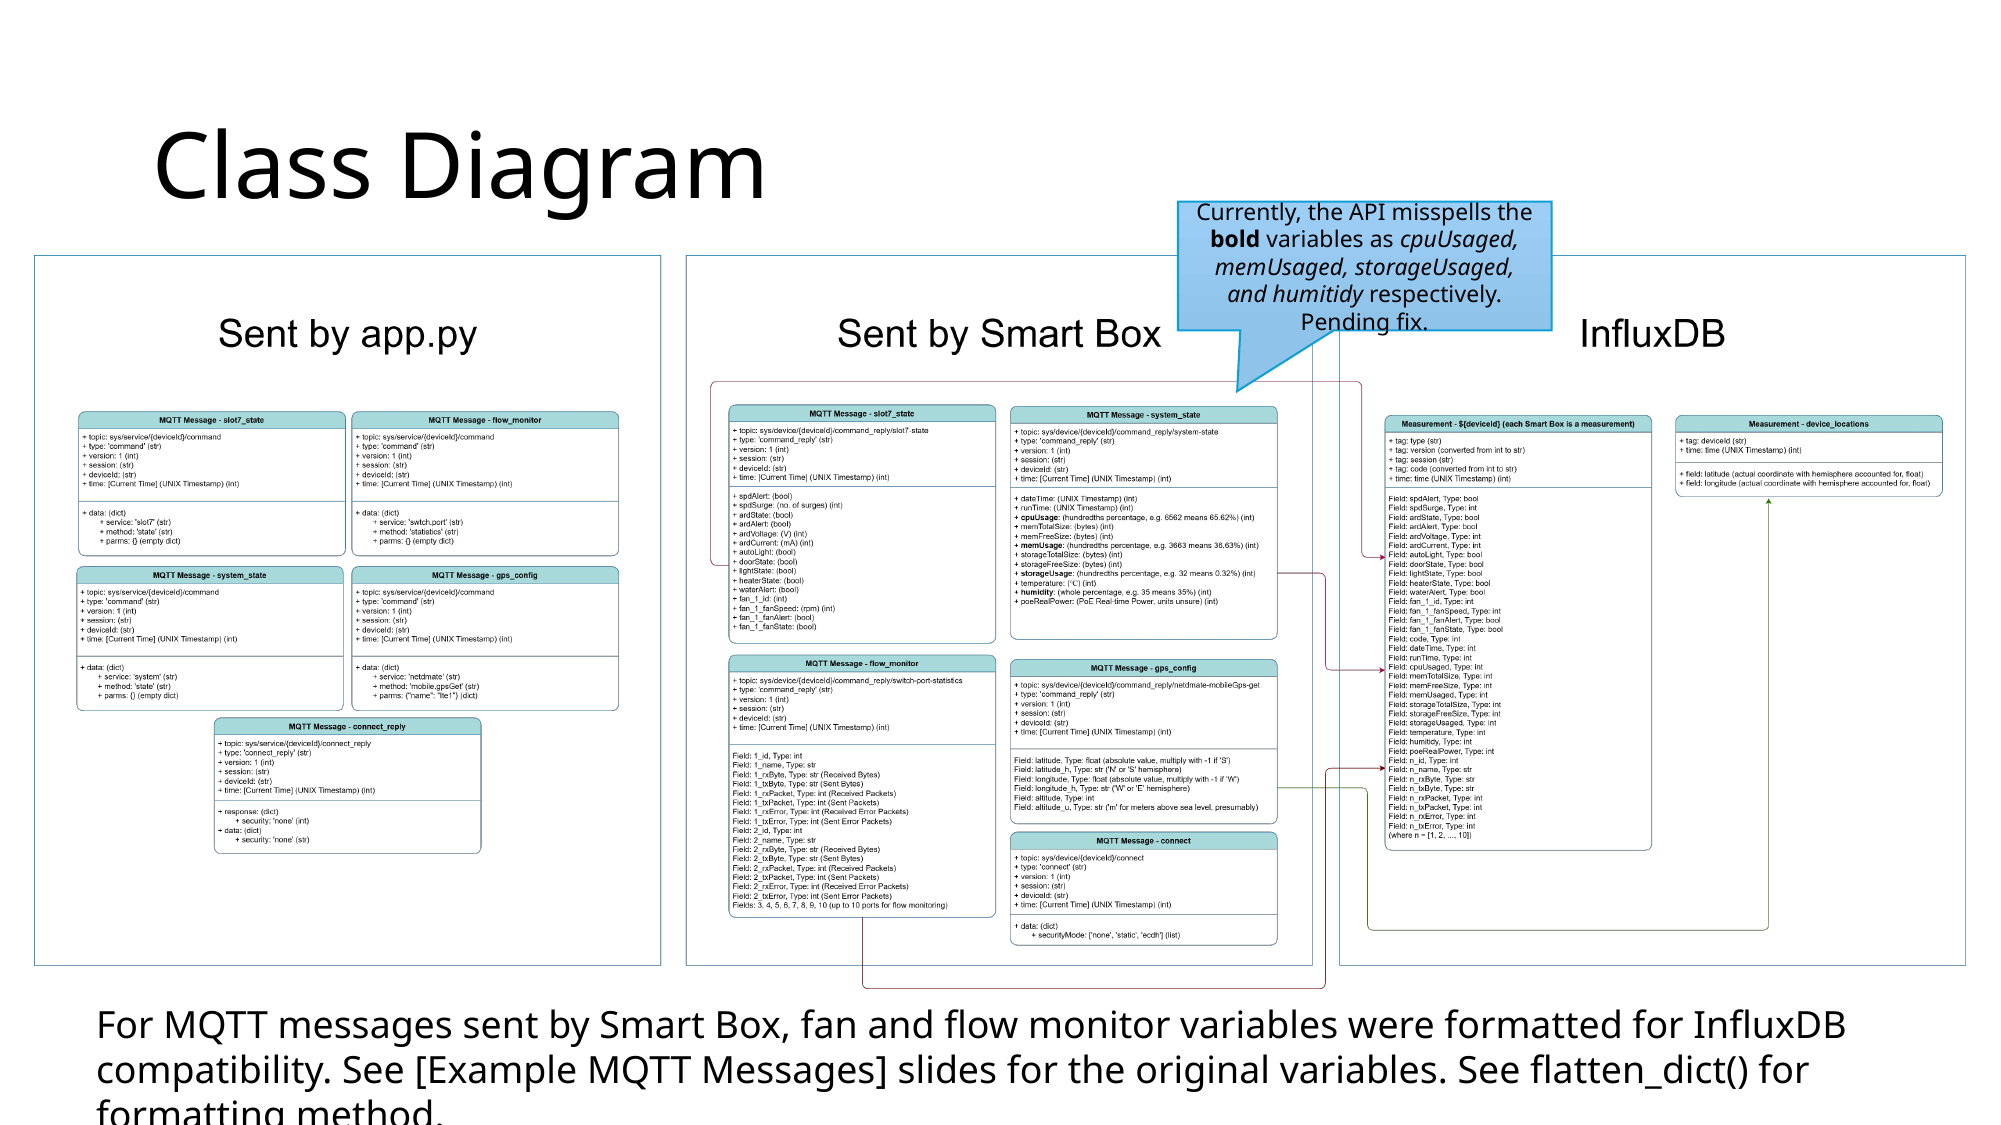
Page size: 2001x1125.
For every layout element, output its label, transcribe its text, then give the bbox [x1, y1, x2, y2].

title Class Diagram [137, 59, 1863, 254]
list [33, 254, 1967, 995]
text_box For MQTT messages sent by Smart Box, fan and flow monitor variables were formatted for InfluxDB compatibility. See [Example MQTT Messages] slides for the original variables. See flatten_dict() for formatting method. [81, 995, 1919, 1125]
text_box Currently, the API misspells the bold variables as cpuUsaged, memUsaged, storageUsaged, and humitidy respectively. Pending fix. [1176, 200, 1553, 254]
